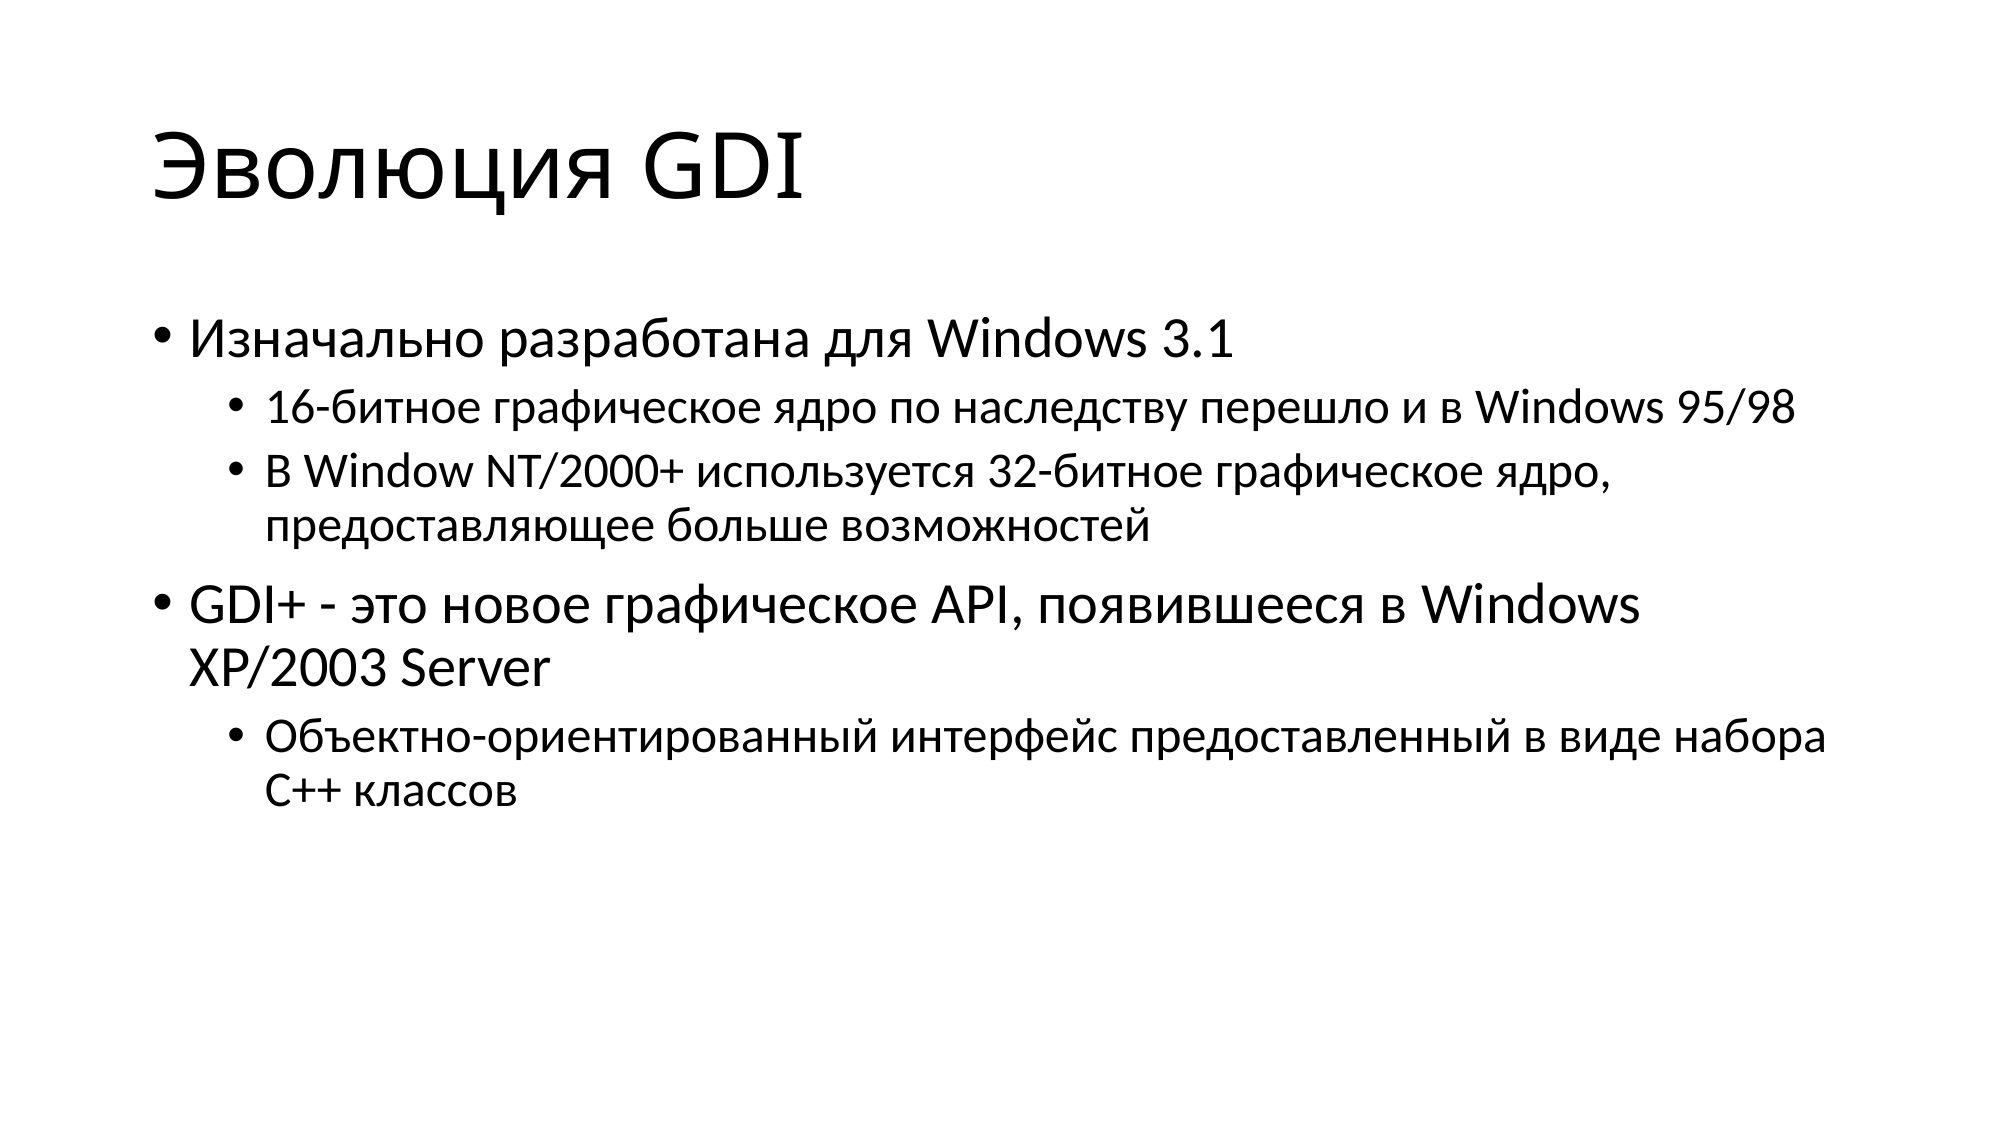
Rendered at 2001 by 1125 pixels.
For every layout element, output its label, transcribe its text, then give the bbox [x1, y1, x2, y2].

title Эволюция GDI [137, 59, 1863, 278]
list Изначально разработана для Windows 3.1 16-битное графическое ядро по наследству перешло и в Windows 95/98 В Window NT/2000+ используется 32-битное графическое ядро, предоставляющее больше возможностей GDI+ - это новое графическое API, появившееся в Windows XP/2003 Server Объектно-ориентированный интерфейс предоставленный в виде набора C++ классов [137, 299, 1863, 1014]
